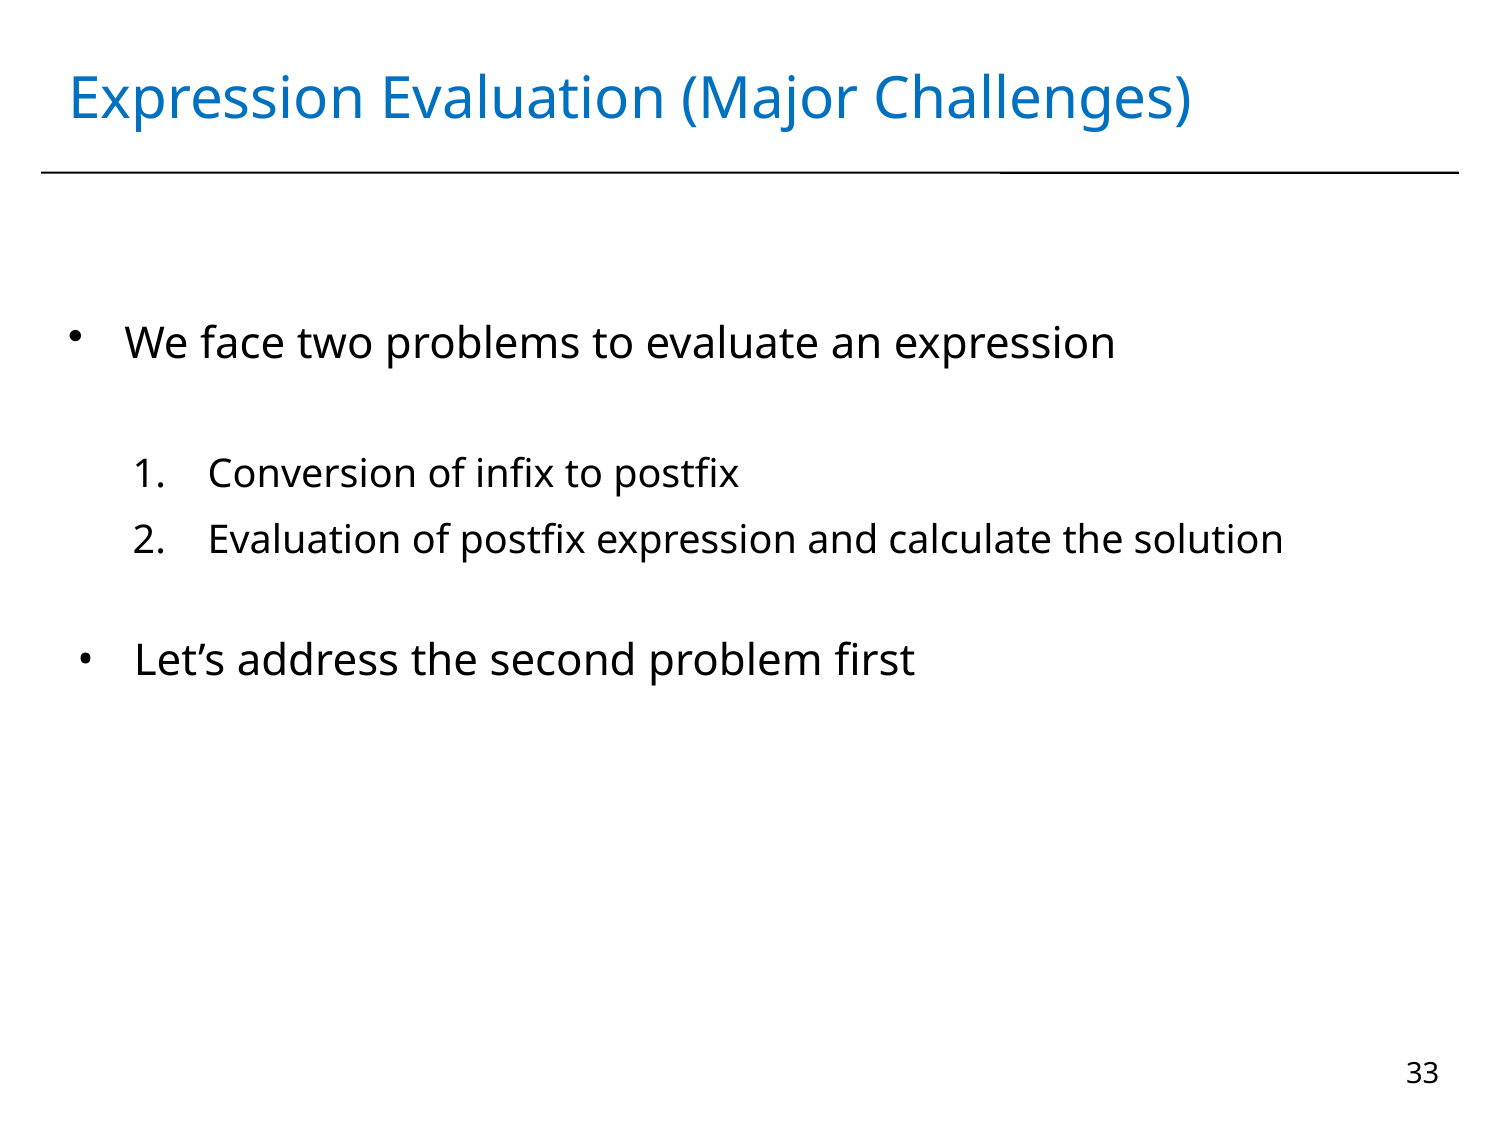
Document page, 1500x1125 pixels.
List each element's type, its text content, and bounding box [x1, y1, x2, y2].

slide_number 33 [1104, 1046, 1455, 1125]
list We face two problems to evaluate an expression Conversion of infix to postfix Evaluation of postfix expression and calculate the solution Let’s address the second problem first [52, 184, 1448, 1024]
title Expression Evaluation (Major Challenges) [52, 30, 1448, 159]
